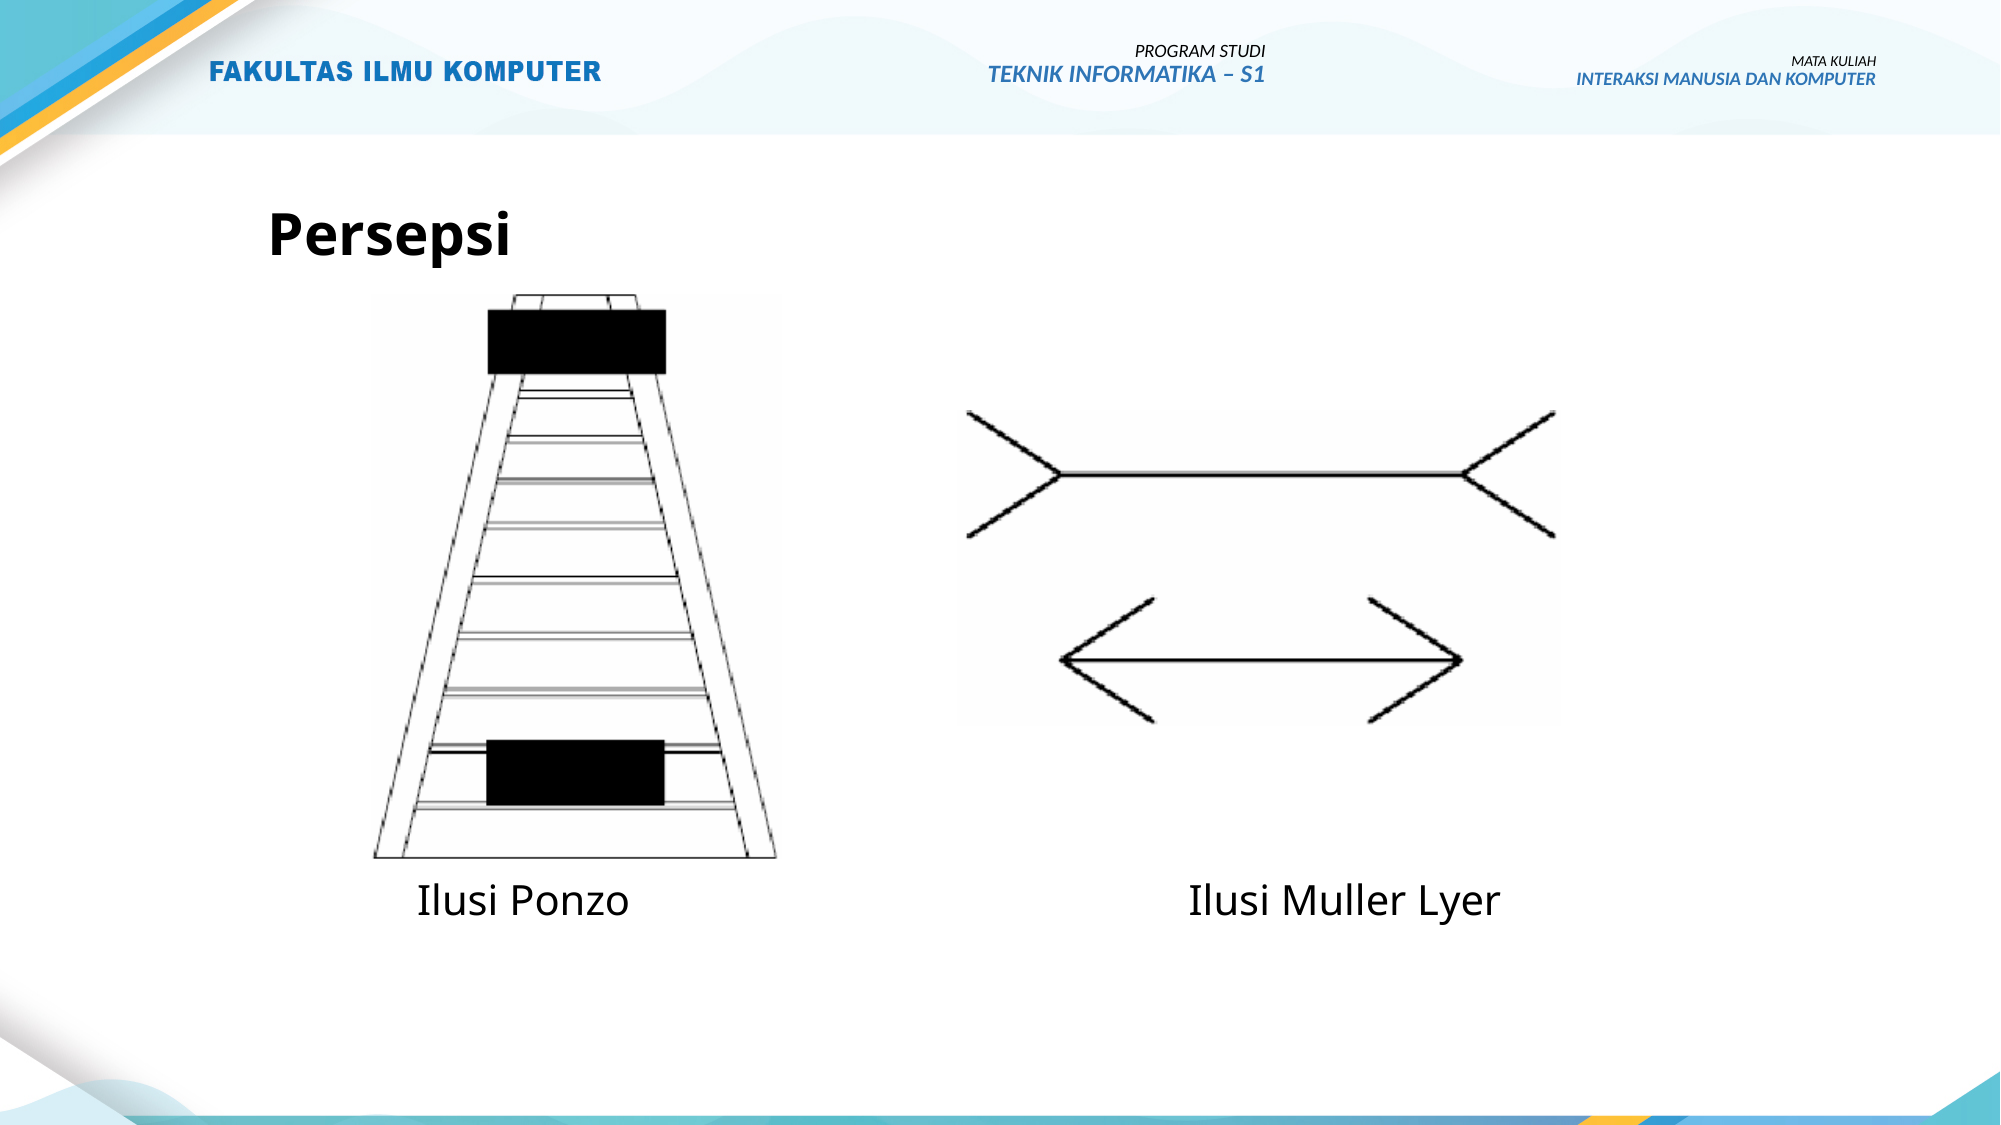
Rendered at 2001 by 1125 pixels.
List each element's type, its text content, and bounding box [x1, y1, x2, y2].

picture [0, 0, 2000, 1125]
title Persepsi [252, 170, 1852, 303]
text_box MATA KULIAH INTERAKSI MANUSIA DAN KOMPUTER [1560, 45, 1892, 118]
text_box PROGRAM STUDI TEKNIK INFORMATIKA – S1 [904, 33, 1281, 118]
text_box Ilusi Ponzo Ilusi Muller Lyer [402, 865, 1598, 931]
